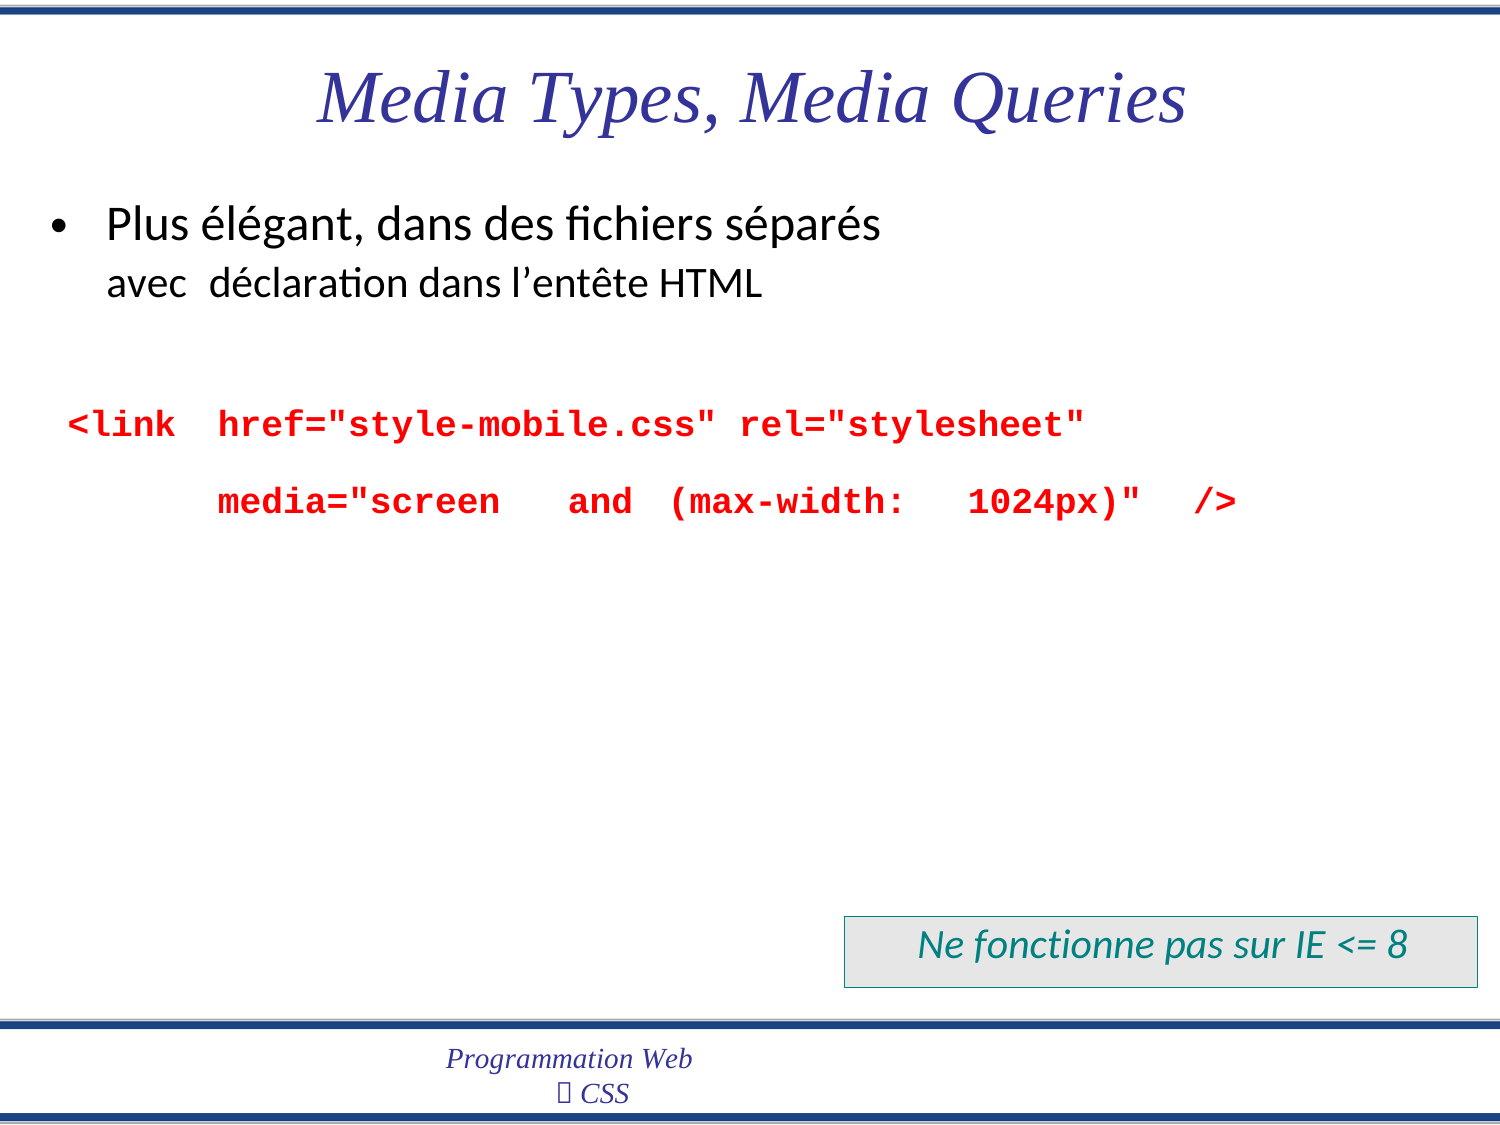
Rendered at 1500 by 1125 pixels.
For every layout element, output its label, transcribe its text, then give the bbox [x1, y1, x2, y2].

text_box Ne fonctionne pas sur IE <= 8 [844, 916, 1478, 988]
text_box • [48, 199, 78, 254]
text_box [0, 3, 1500, 15]
text_box Media Types, Media Queries Plus élégant, dans des fichiers séparés [104, 58, 1196, 257]
text_box [0, 1113, 1500, 1125]
text_box href="style-mobile.css" rel="stylesheet" [215, 406, 1227, 453]
text_box media="screen [215, 483, 552, 530]
text_box 1024px)" [965, 483, 1177, 530]
text_box déclaration dans l’entête HTML [206, 262, 850, 317]
text_box avec [104, 262, 206, 317]
text_box Programmation Web  CSS [443, 1042, 695, 1115]
text_box [0, 1017, 1500, 1030]
text_box (max-width: [665, 483, 952, 530]
text_box <link [65, 406, 202, 453]
text_box /> [1190, 483, 1252, 530]
text_box and [565, 483, 652, 530]
